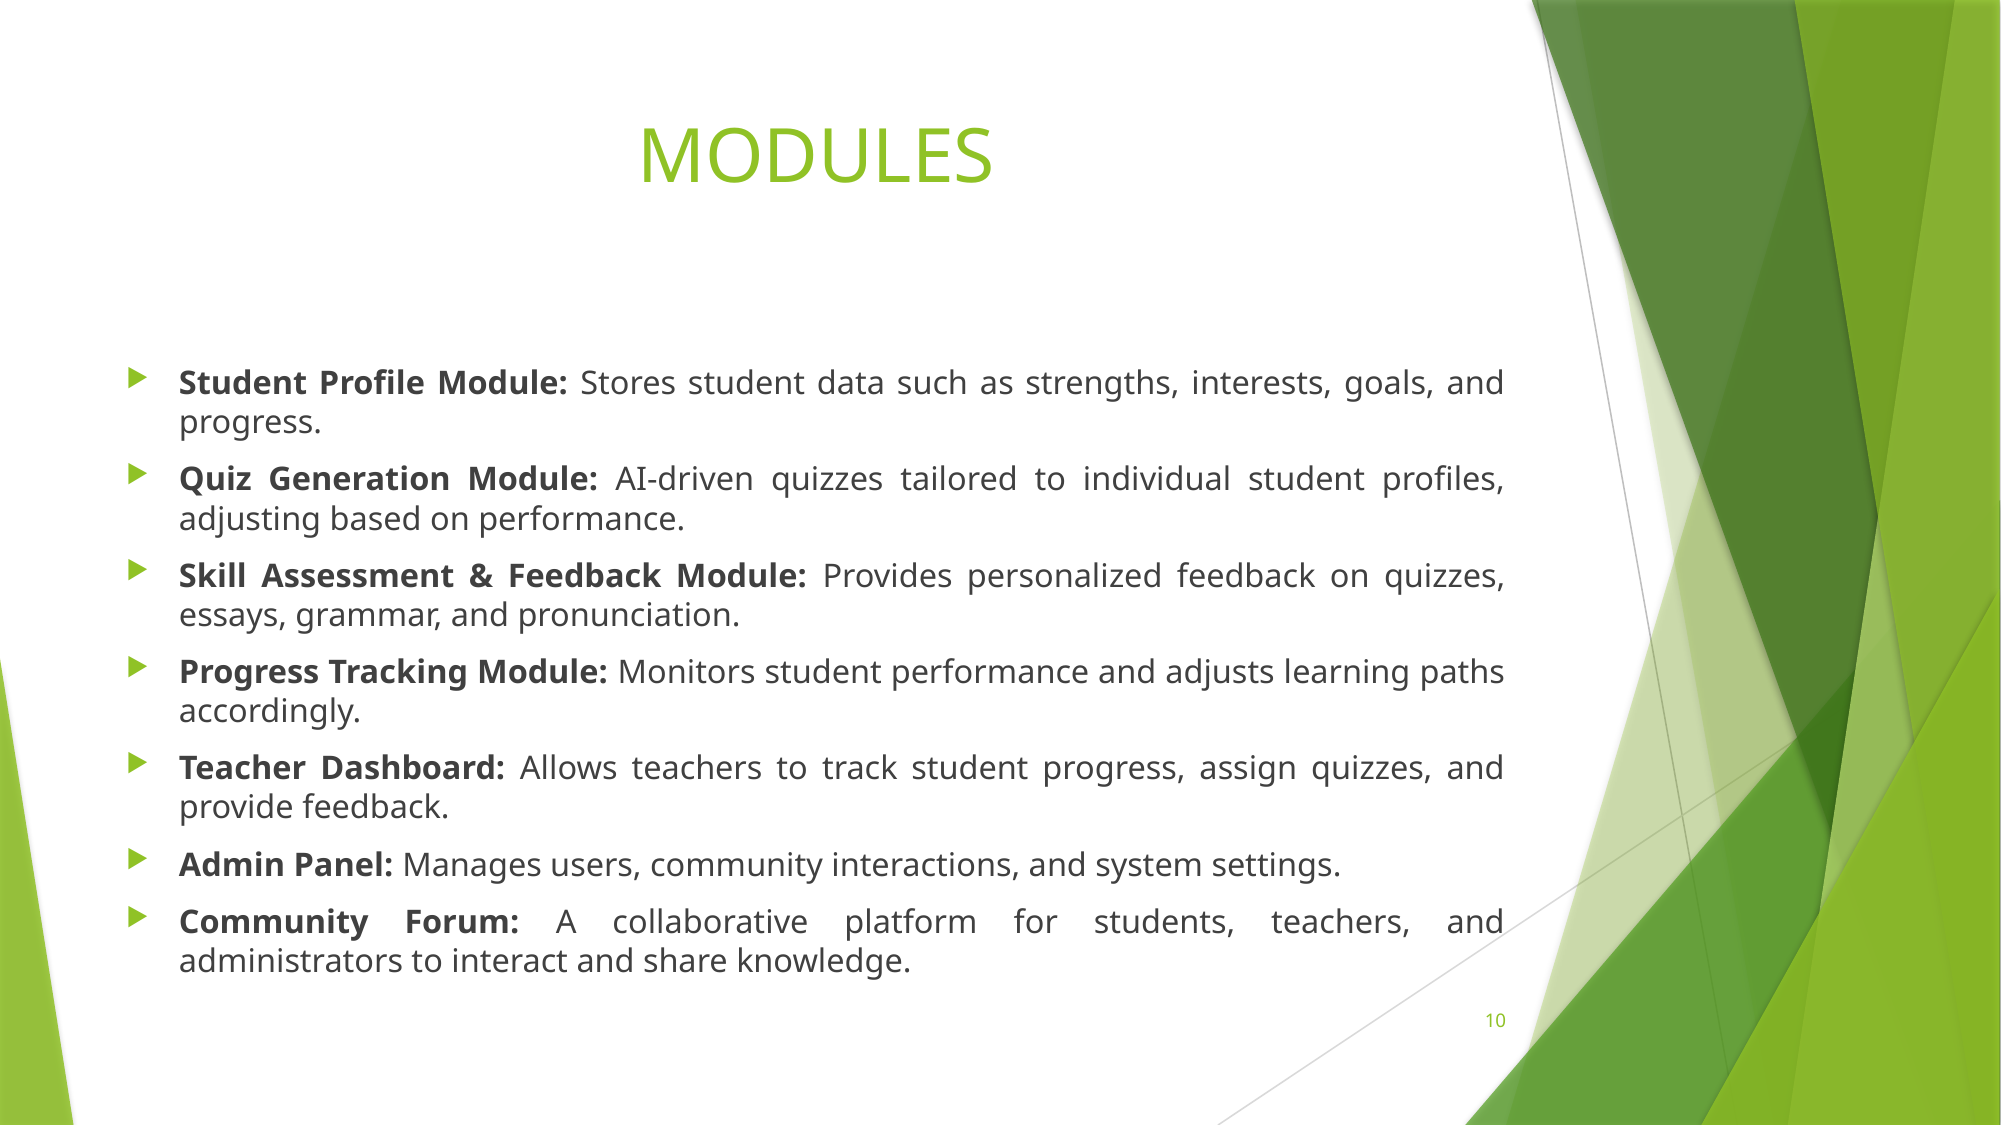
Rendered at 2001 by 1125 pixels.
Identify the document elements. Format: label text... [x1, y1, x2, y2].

list Student Profile Module: Stores student data such as strengths, interests, goals, and progress. Quiz Generation Module: AI-driven quizzes tailored to individual student profiles, adjusting based on performance. Skill Assessment & Feedback Module: Provides personalized feedback on quizzes, essays, grammar, and pronunciation. Progress Tracking Module: Monitors student performance and adjusts learning paths accordingly. Teacher Dashboard: Allows teachers to track student progress, assign quizzes, and provide feedback. Admin Panel: Manages users, community interactions, and system settings. Community Forum: A collaborative platform for students, teachers, and administrators to interact and share knowledge. [111, 354, 1522, 992]
title MODULES [111, 99, 1522, 317]
slide_number 10 [1409, 991, 1522, 1051]
